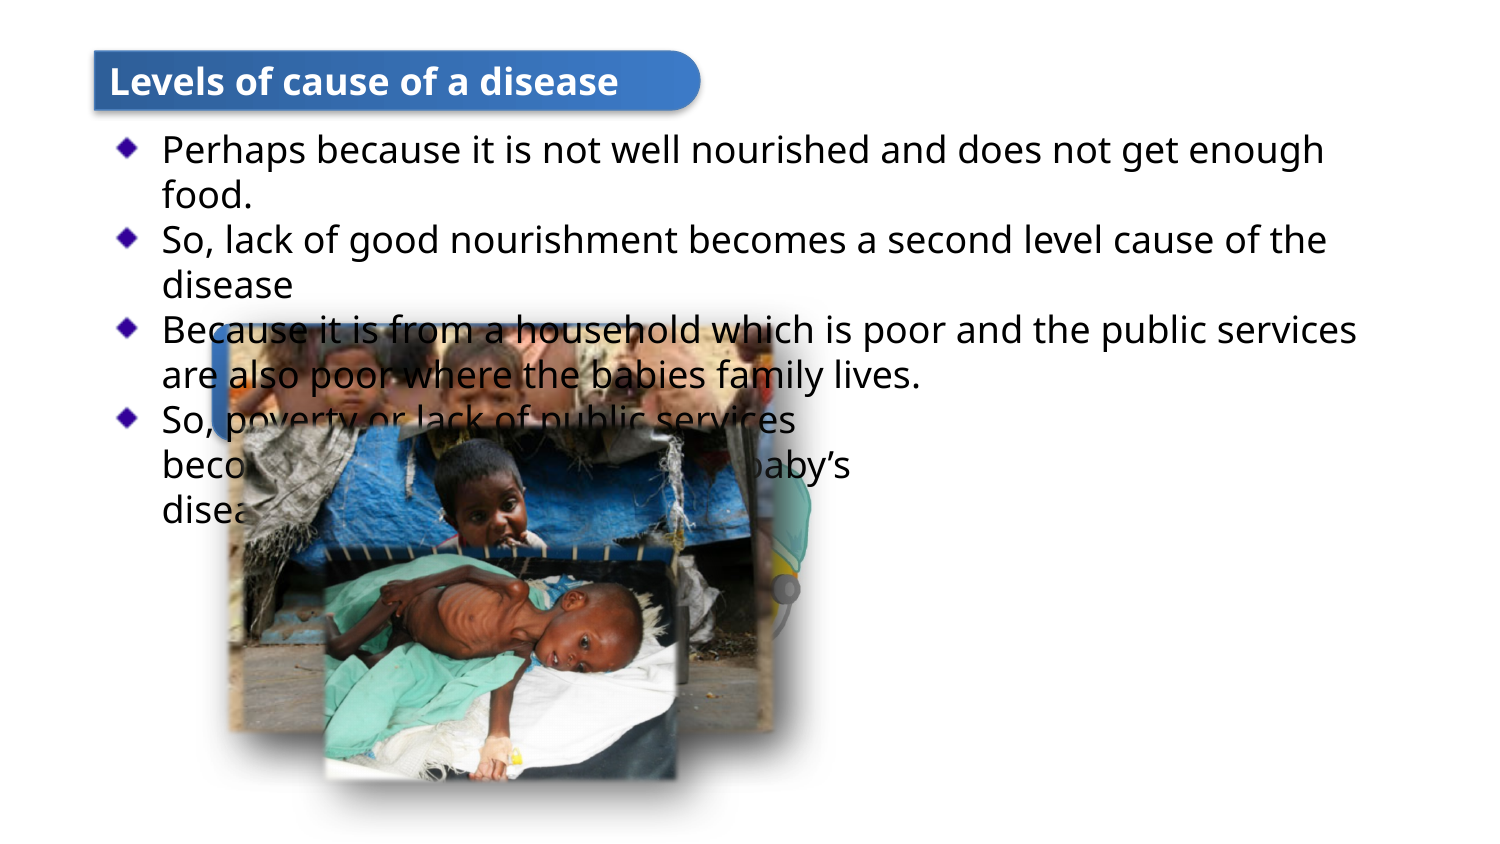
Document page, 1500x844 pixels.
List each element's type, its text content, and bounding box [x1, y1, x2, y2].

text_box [212, 323, 219, 696]
picture [114, 315, 141, 342]
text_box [781, 323, 812, 696]
text_box Perhaps because it is not well nourished and does not get enough food. So, lack of good nourishment becomes a second level cause of the disease Because it is from a household which is poor and the public services are also poor where the babies family lives. So, poverty or lack of public services become third-level causes of the baby’s disease. [99, 118, 1397, 539]
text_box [93, 49, 701, 111]
picture [114, 135, 141, 162]
picture [114, 225, 141, 252]
picture [114, 405, 141, 432]
picture [223, 321, 778, 786]
